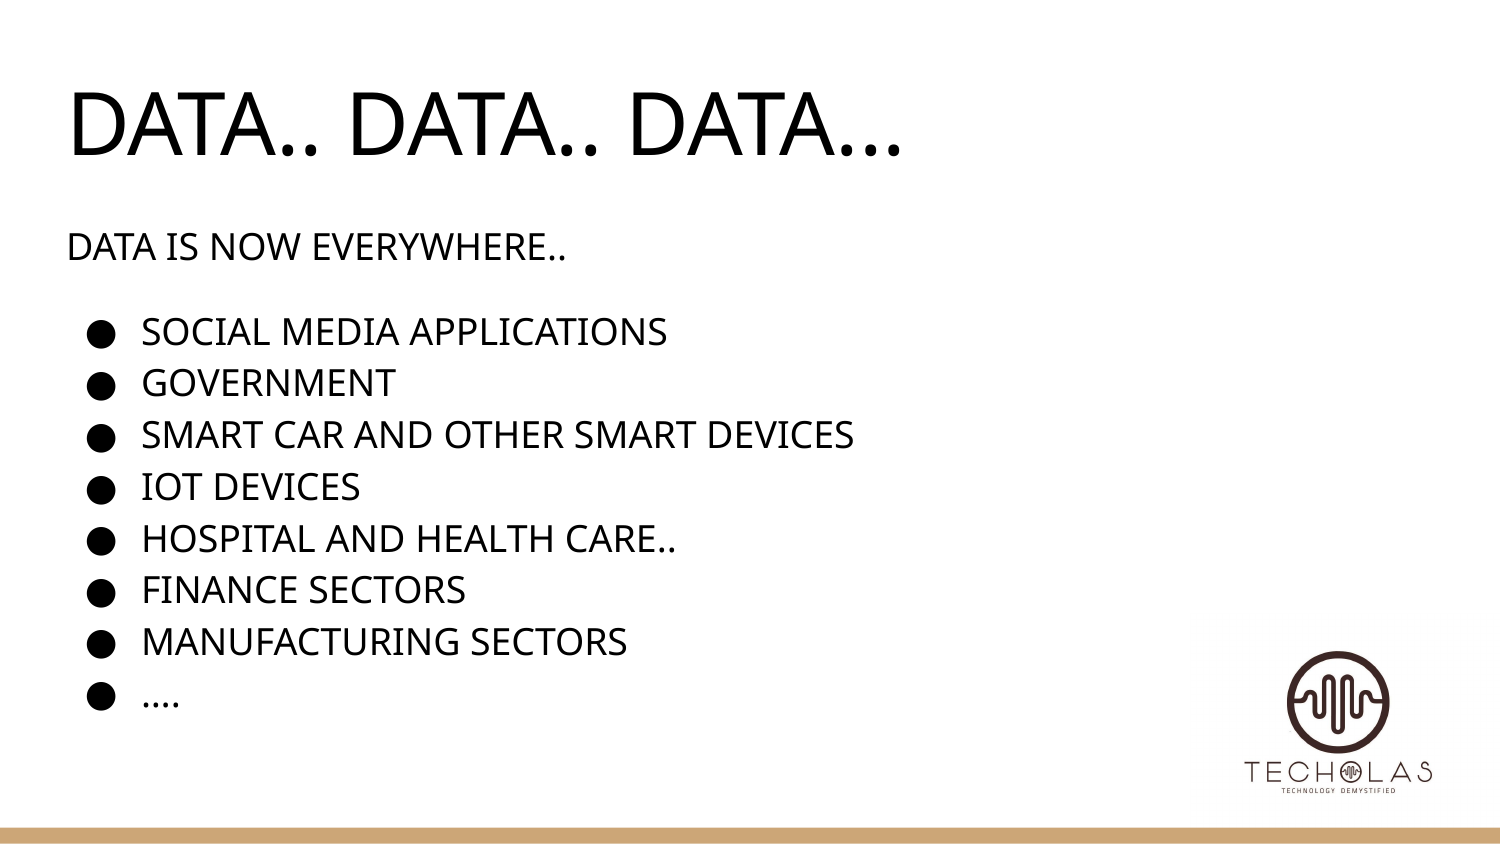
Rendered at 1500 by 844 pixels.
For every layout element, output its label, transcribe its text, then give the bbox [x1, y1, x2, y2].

picture [1190, 613, 1500, 827]
list DATA IS NOW EVERYWHERE.. SOCIAL MEDIA APPLICATIONS GOVERNMENT SMART CAR AND OTHER SMART DEVICES IOT DEVICES HOSPITAL AND HEALTH CARE.. FINANCE SECTORS MANUFACTURING SECTORS …. [51, 200, 1449, 752]
title DATA.. DATA.. DATA... [51, 51, 1449, 189]
